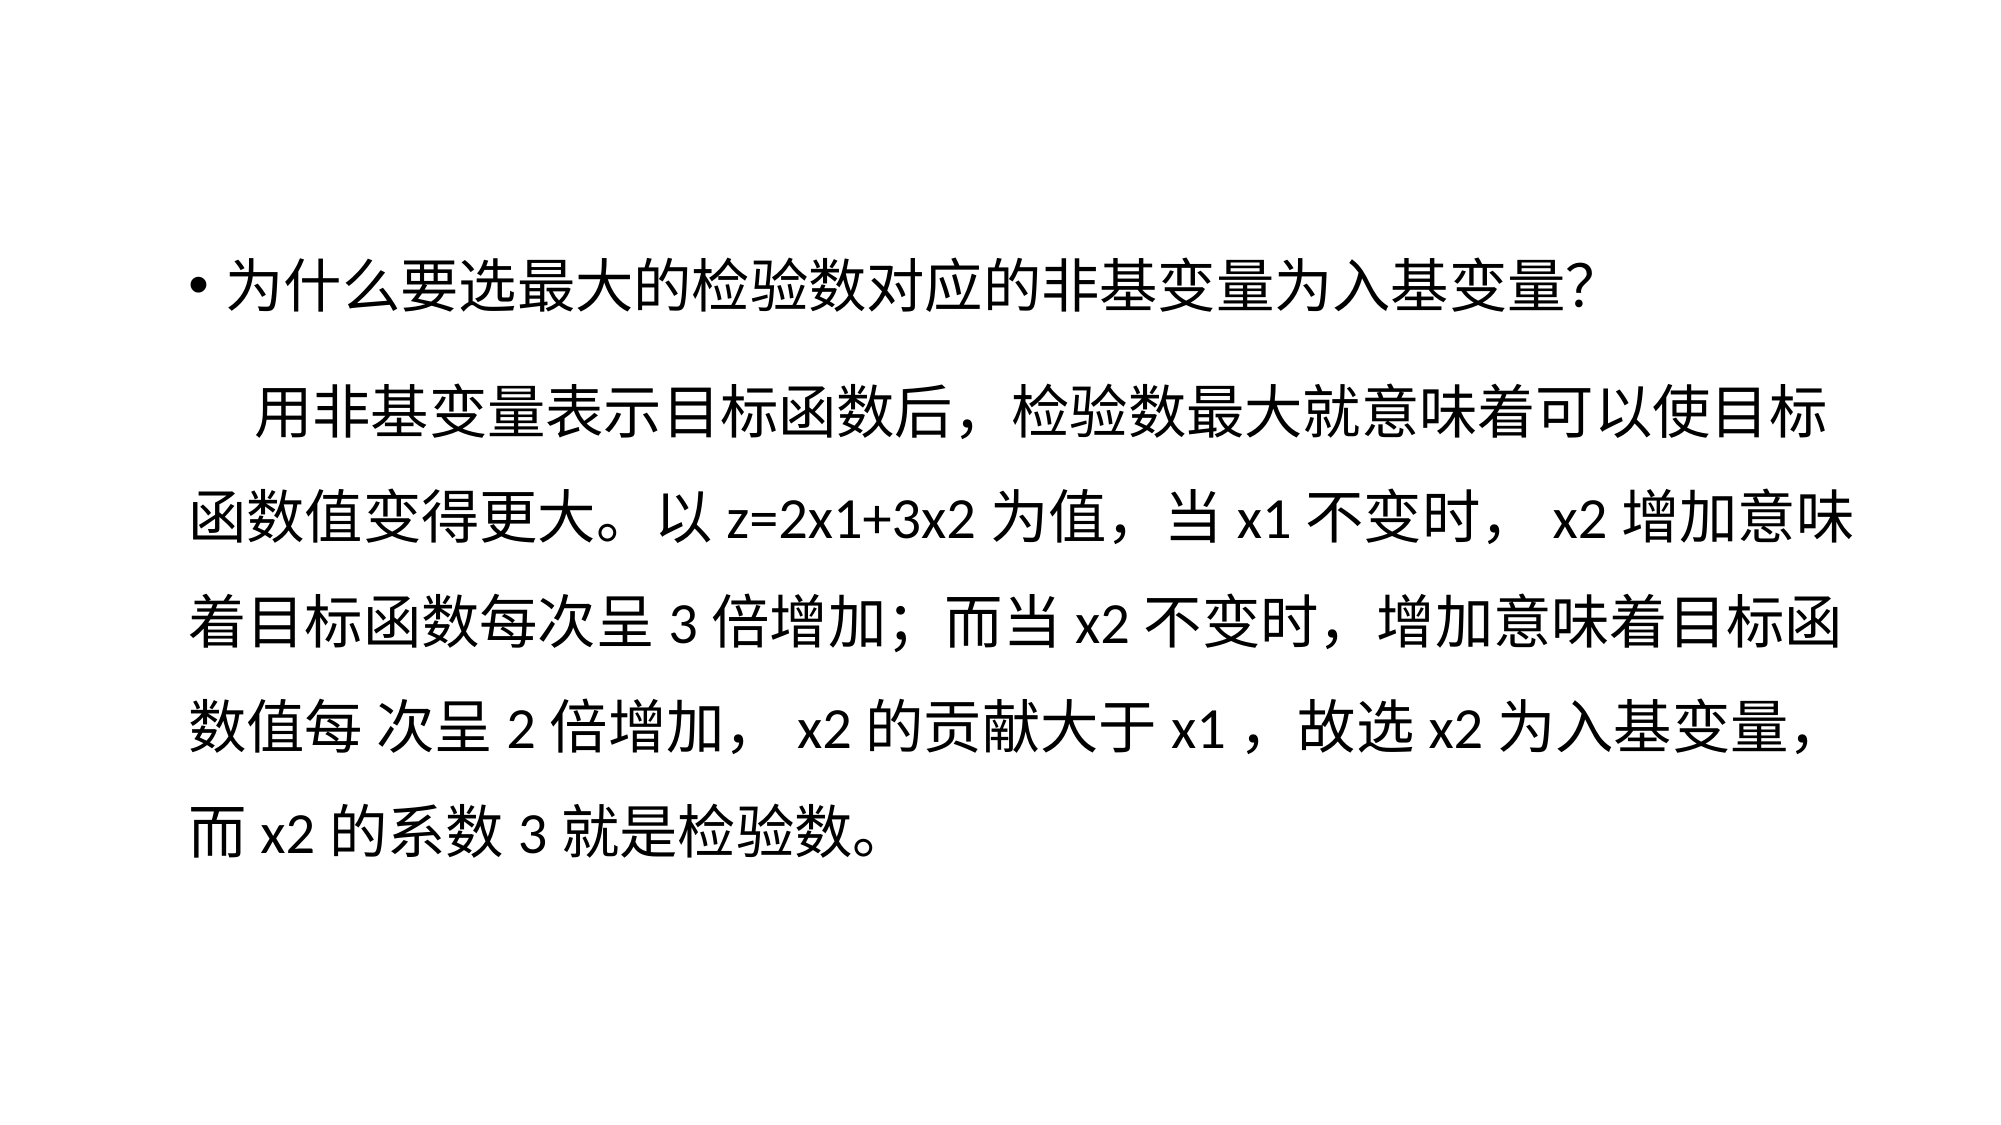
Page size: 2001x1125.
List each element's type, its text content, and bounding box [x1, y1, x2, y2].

list 为什么要选最大的检验数对应的非基变量为入基变量？ 用非基变量表示目标函数后，检验数最大就意味着可以使目标函数值变得更大。以z=2x1+3x2为值，当x1不变时，x2增加意味着目标函数每次呈3倍增加；而当x2不变时，增加意味着目标函数值每 次呈2倍增加，x2的贡献大于x1，故选x2为入基变量，而x2的系数3就是检验数。 [173, 206, 1899, 969]
